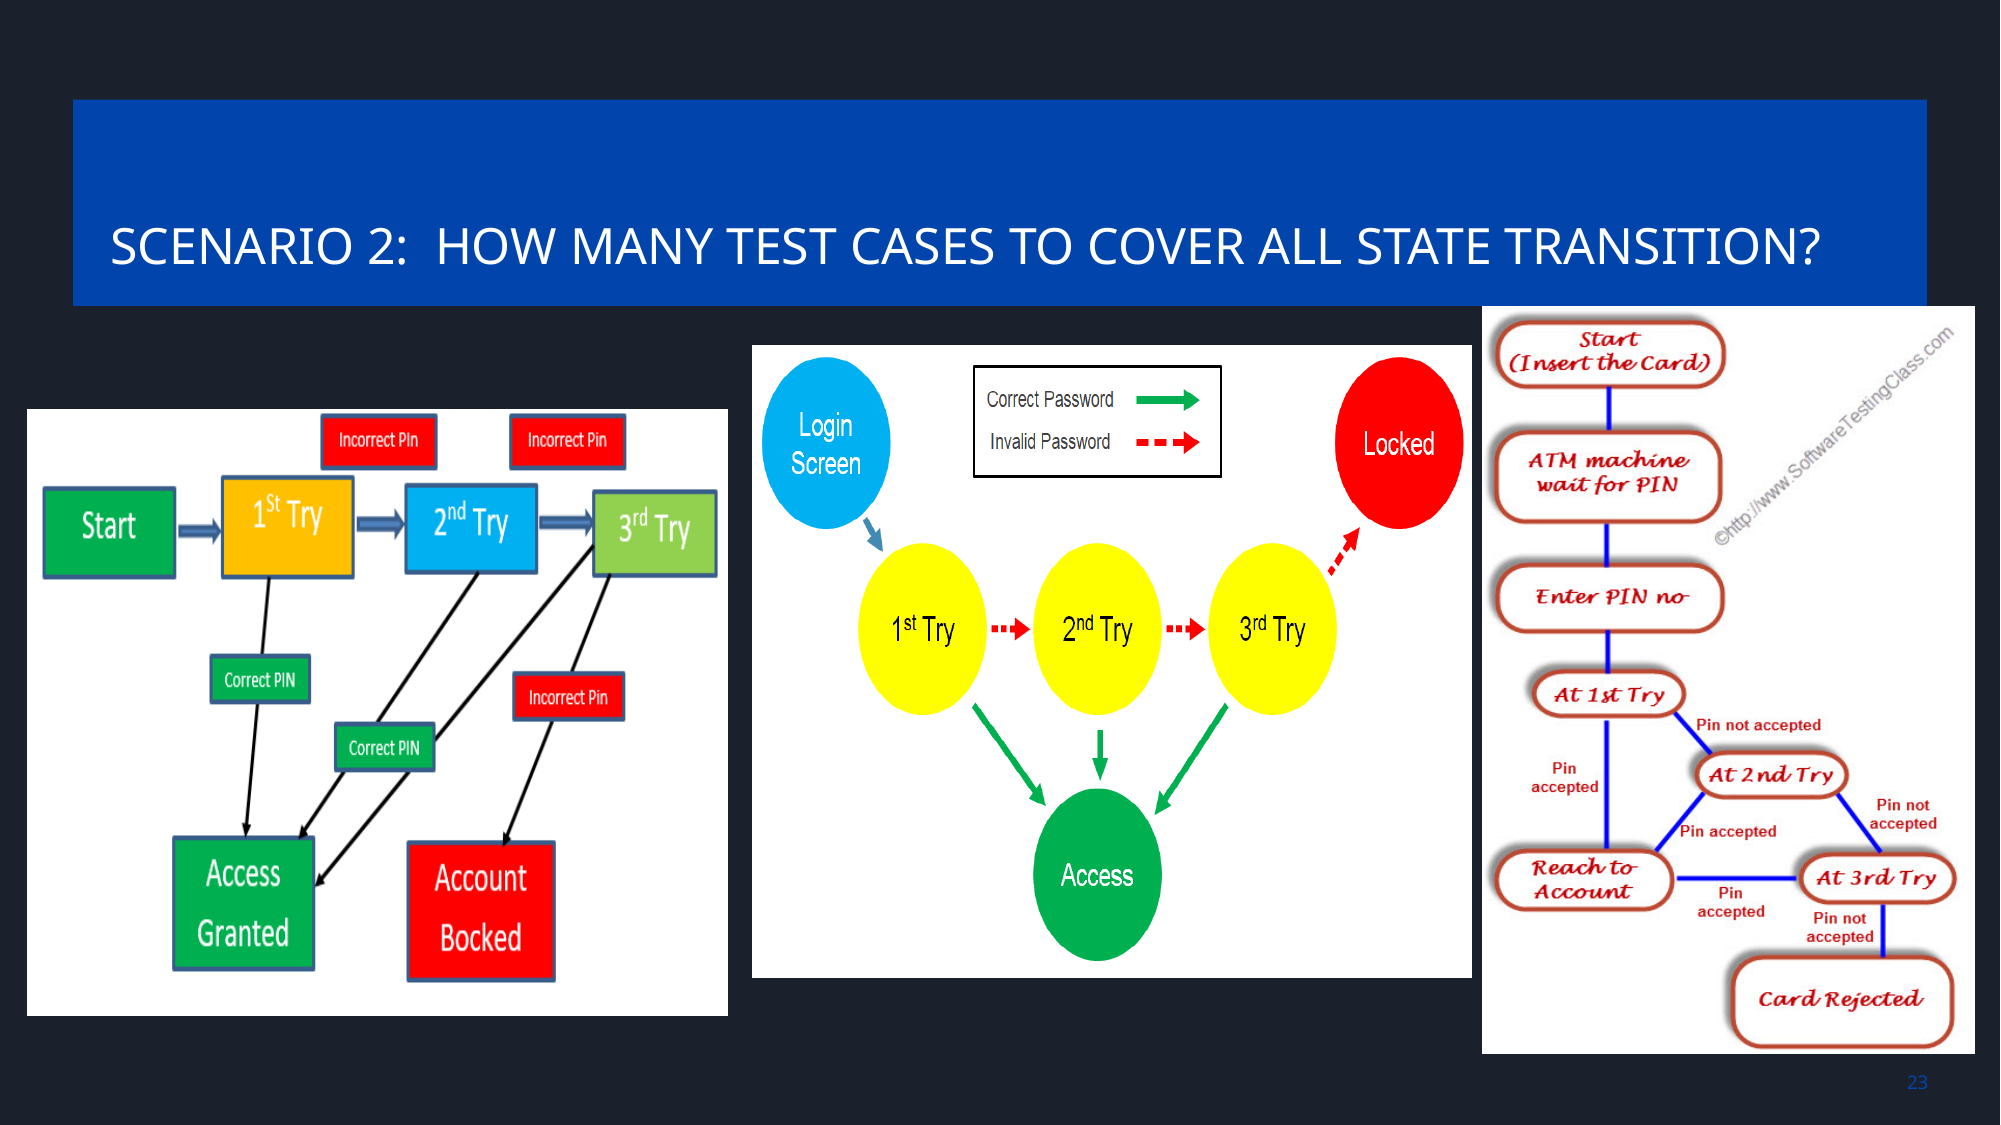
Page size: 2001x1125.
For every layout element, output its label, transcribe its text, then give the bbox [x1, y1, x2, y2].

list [27, 409, 728, 1016]
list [751, 345, 1472, 979]
slide_number ‹#› [1770, 1061, 1944, 1114]
picture [1482, 306, 1976, 1055]
title SCENARIO 2: HOW MANY TEST CASES TO COVER ALL STATE TRANSITION? [95, 119, 1905, 282]
